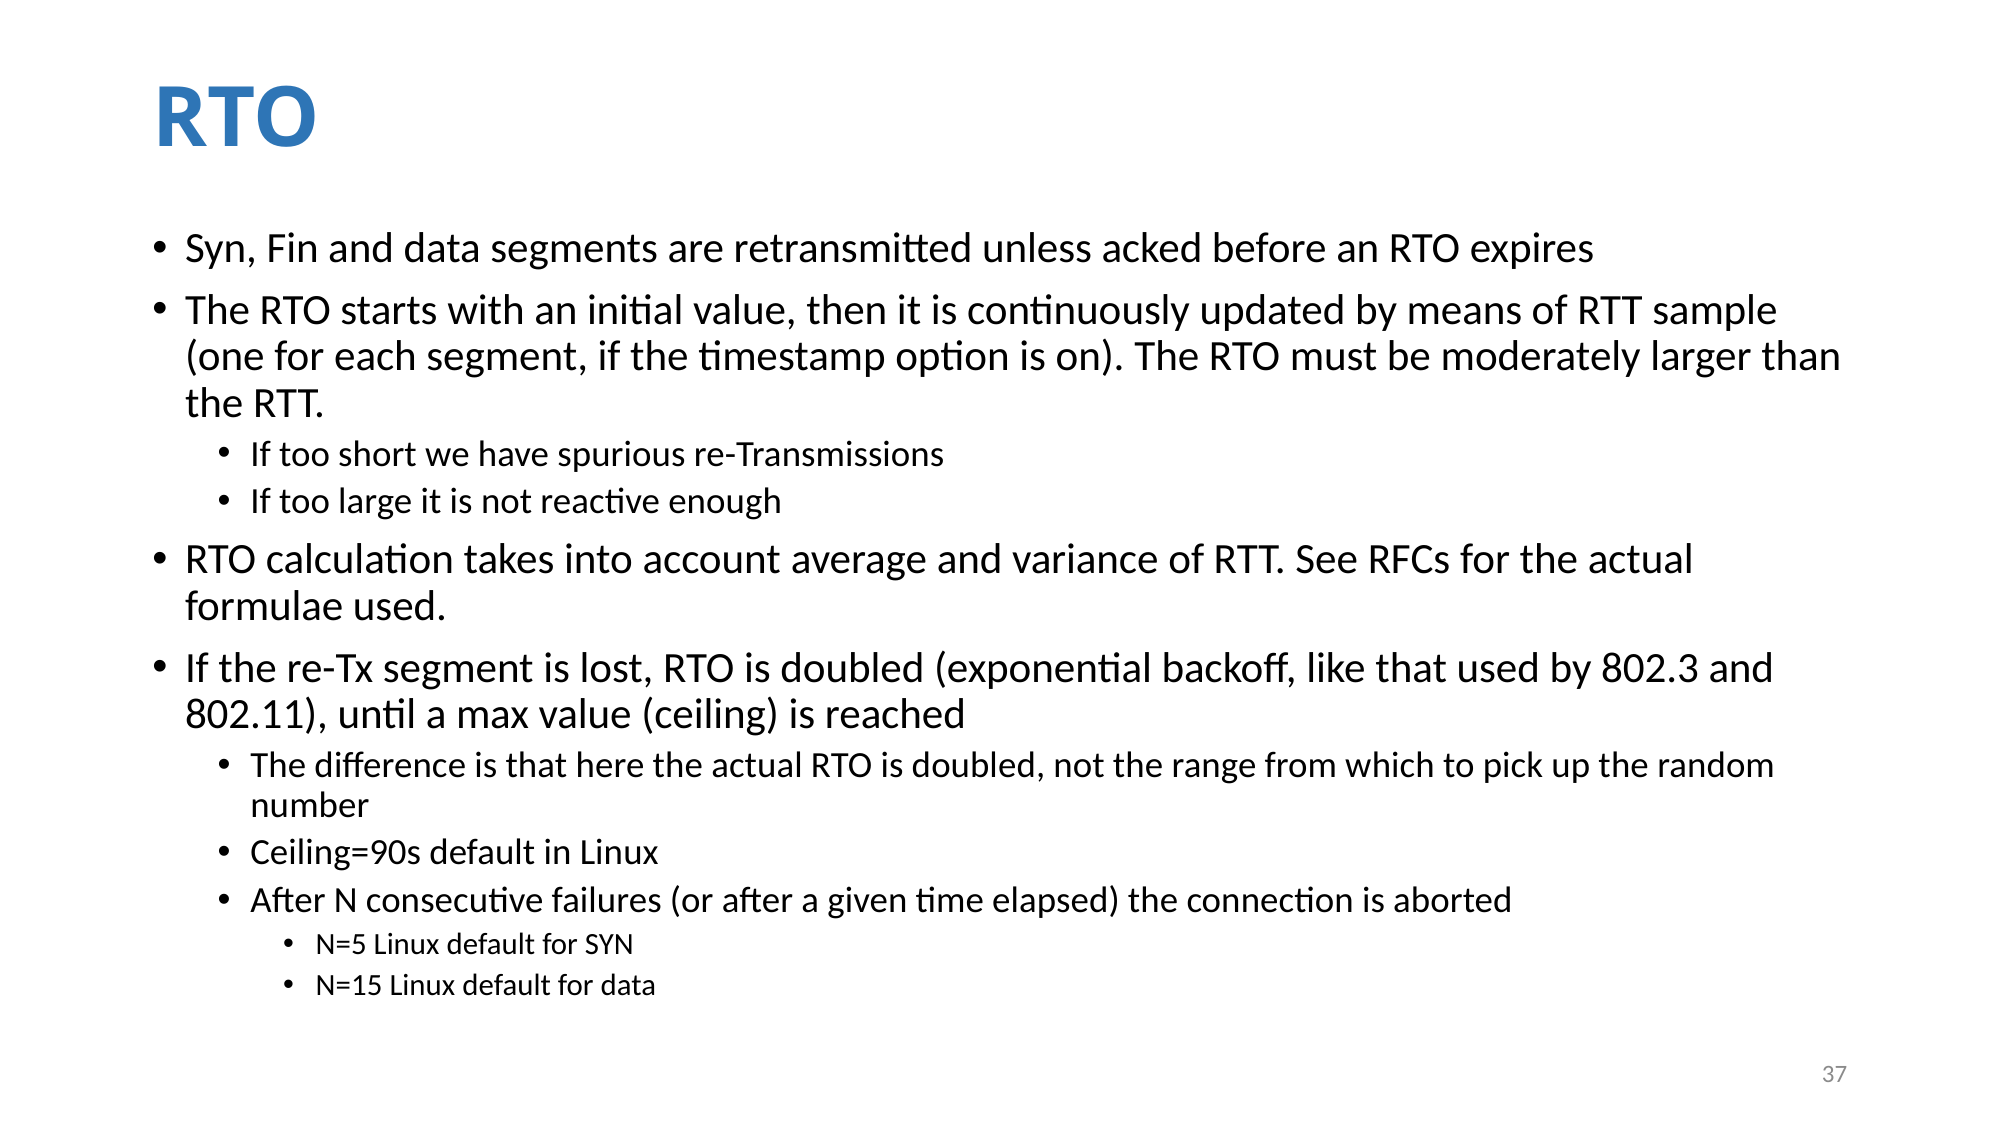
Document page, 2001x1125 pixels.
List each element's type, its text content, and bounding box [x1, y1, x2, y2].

title RTO [137, 59, 1863, 179]
slide_number 37 [1412, 1042, 1863, 1103]
list Syn, Fin and data segments are retransmitted unless acked before an RTO expires The RTO starts with an initial value, then it is continuously updated by means of RTT sample (one for each segment, if the timestamp option is on). The RTO must be moderately larger than the RTT. If too short we have spurious re-Transmissions If too large it is not reactive enough RTO calculation takes into account average and variance of RTT. See RFCs for the actual formulae used. If the re-Tx segment is lost, RTO is doubled (exponential backoff, like that used by 802.3 and 802.11), until a max value (ceiling) is reached The difference is that here the actual RTO is doubled, not the range from which to pick up the random number Ceiling=90s default in Linux After N consecutive failures (or after a given time elapsed) the connection is aborted N=5 Linux default for SYN N=15 Linux default for data [137, 217, 1863, 1014]
